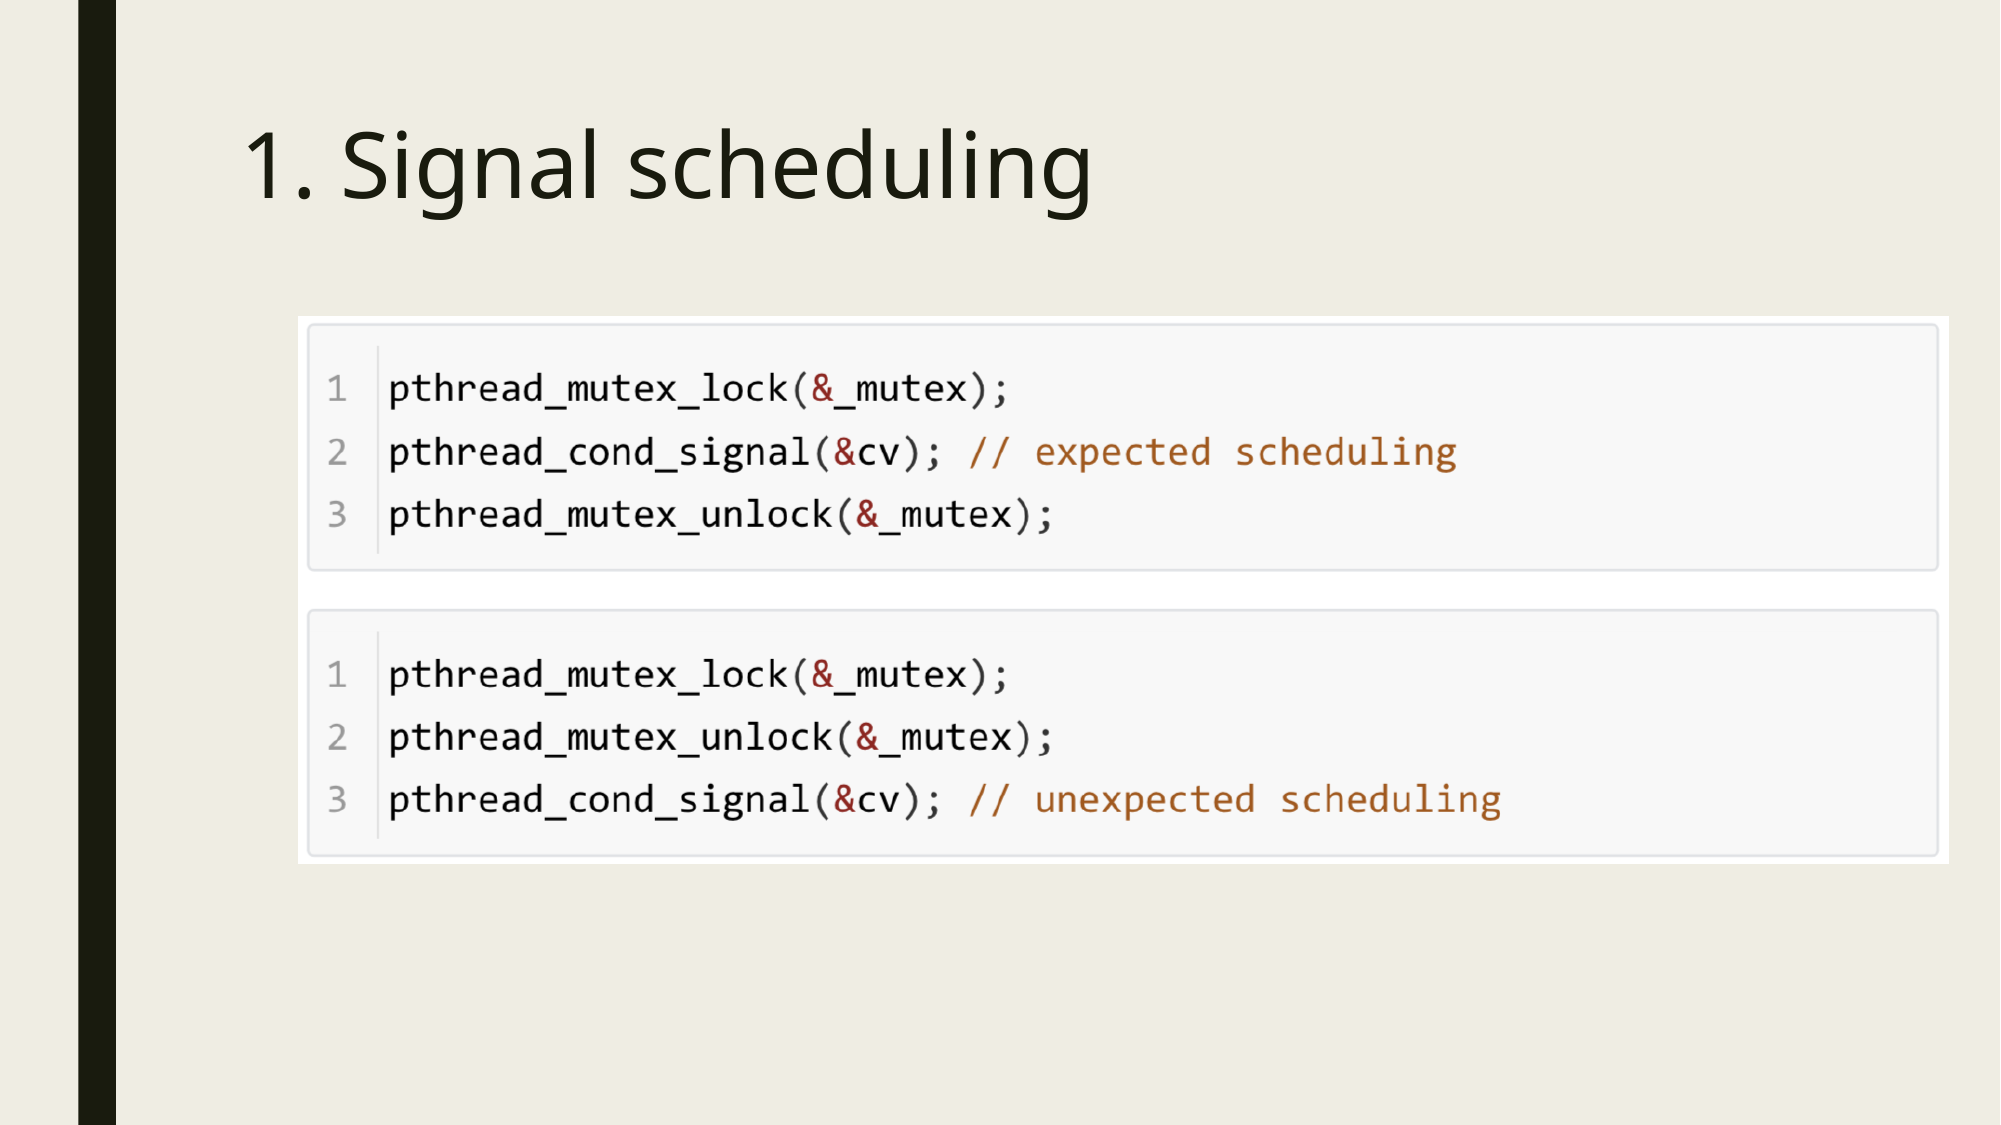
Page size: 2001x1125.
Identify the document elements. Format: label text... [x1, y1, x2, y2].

title 1. Signal scheduling [225, 112, 1800, 230]
picture [298, 316, 1949, 864]
